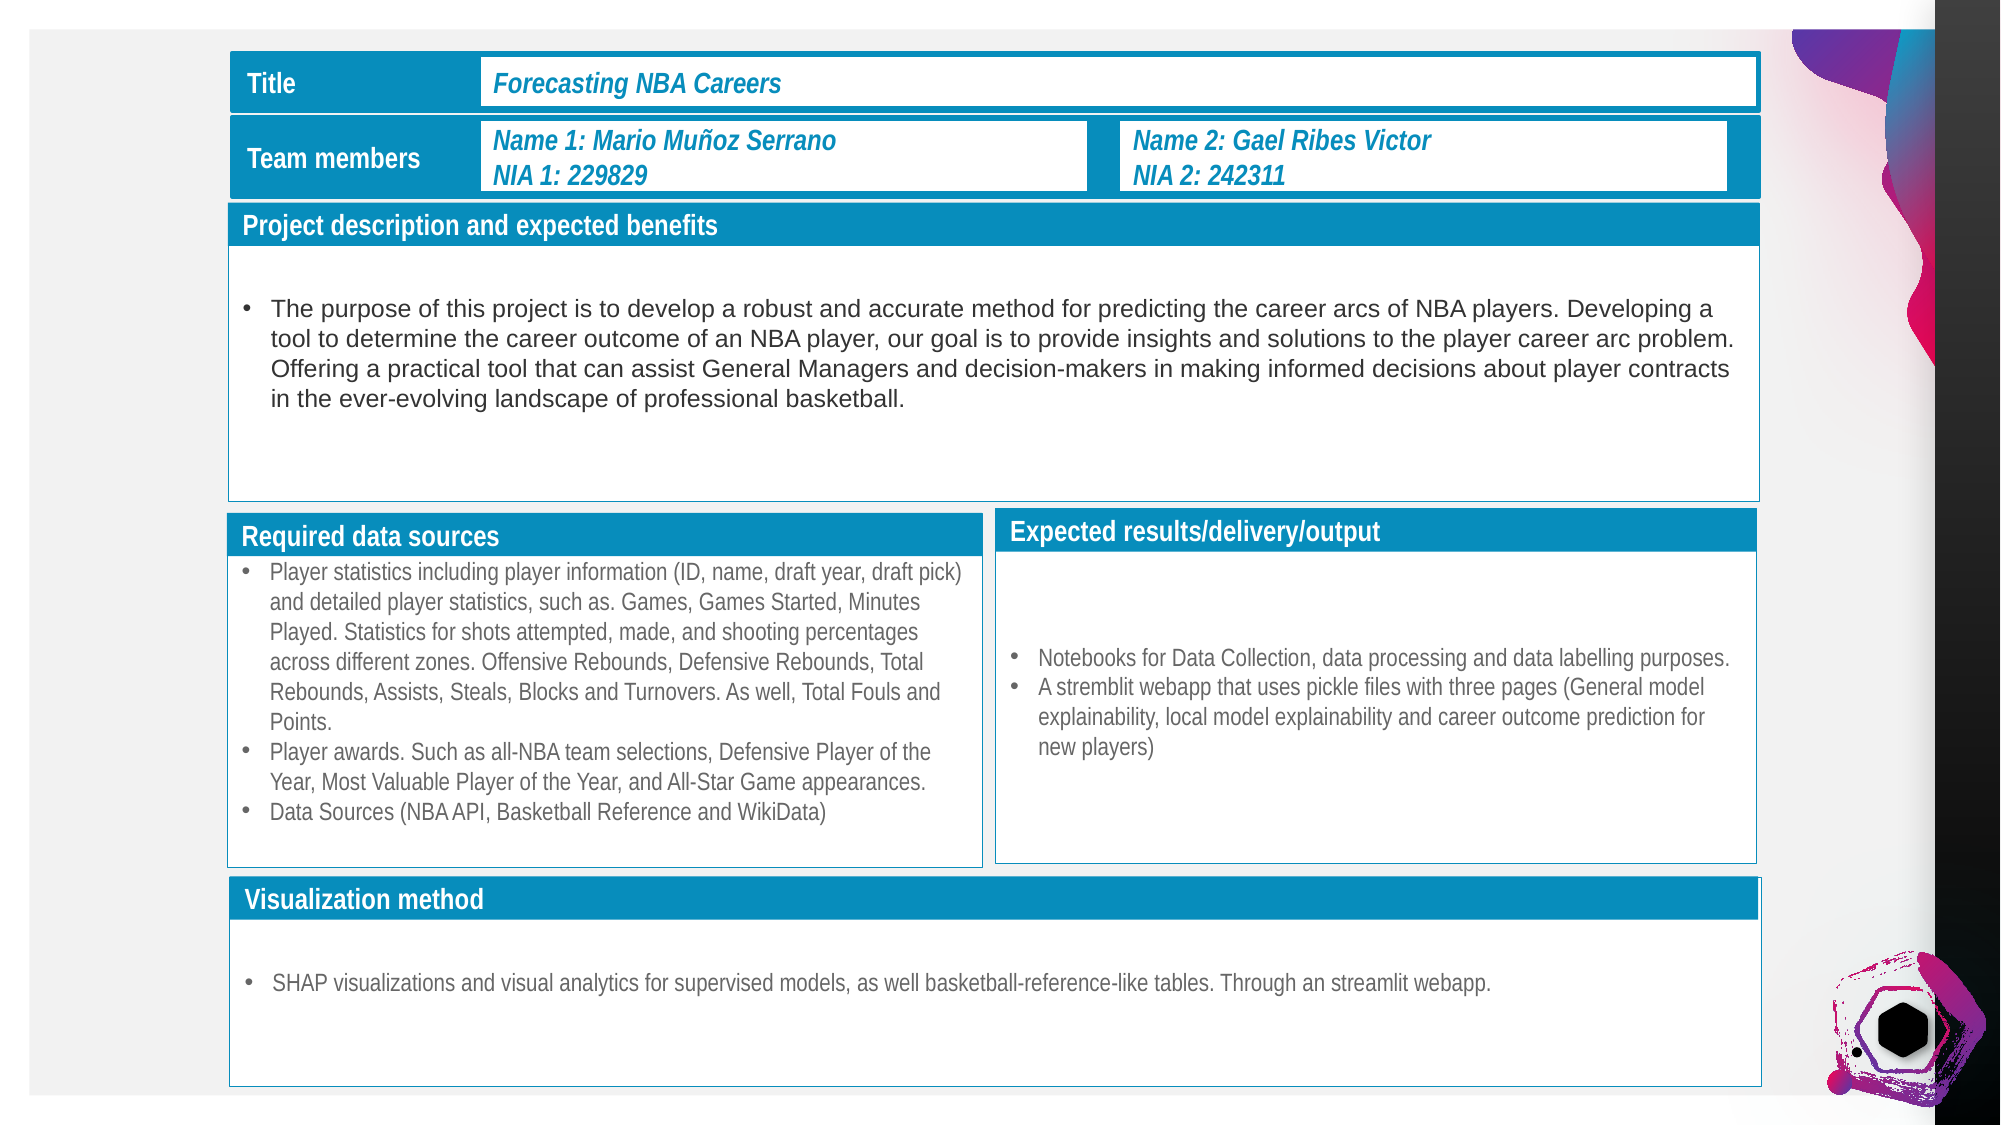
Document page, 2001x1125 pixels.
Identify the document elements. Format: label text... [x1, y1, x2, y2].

text_box Expected results/delivery/output [995, 508, 1757, 552]
text_box Title [232, 52, 1760, 111]
text_box Required data sources [226, 512, 982, 557]
text_box Team members [232, 117, 1759, 197]
text_box Name 2: Gael Ribes Victor NIA 2: 242311 [1118, 118, 1729, 194]
text_box Project description and expected benefits [227, 202, 1760, 246]
text_box Notebooks for Data Collection, data processing and data labelling purposes. A stremblit webapp that uses pickle files with three pages (General model explainability, local model explainability and career outcome prediction for new players) [995, 552, 1757, 863]
text_box Name 1: Mario Muñoz Serrano NIA 1: 229829 [478, 119, 1089, 194]
text_box Player statistics including player information (ID, name, draft year, draft pick) and detailed player statistics, such as. Games, Games Started, Minutes Played. Statistics for shots attempted, made, and shooting percentages across different zones. Offensive Rebounds, Defensive Rebounds, Total Rebounds, Assists, Steals, Blocks and Turnovers. As well, Total Fouls and Points. Player awards. Such as all-NBA team selections, Defensive Player of the Year, Most Valuable Player of the Year, and All-Star Game appearances. Data Sources (NBA API, Basketball Reference and WikiData) [226, 557, 982, 868]
text_box The purpose of this project is to develop a robust and accurate method for predicting the career arcs of NBA players. Developing a tool to determine the career outcome of an NBA player, our goal is to provide insights and solutions to the player career arc problem. Offering a practical tool that can assist General Managers and decision-makers in making informed decisions about player contracts in the ever-evolving landscape of professional basketball. [227, 246, 1760, 502]
text_box SHAP visualizations and visual analytics for supervised models, as well basketball-reference-like tables. Through an streamlit webapp. [229, 876, 1761, 1087]
text_box Visualization method [229, 876, 1759, 920]
text_box Forecasting NBA Careers [478, 54, 1759, 109]
